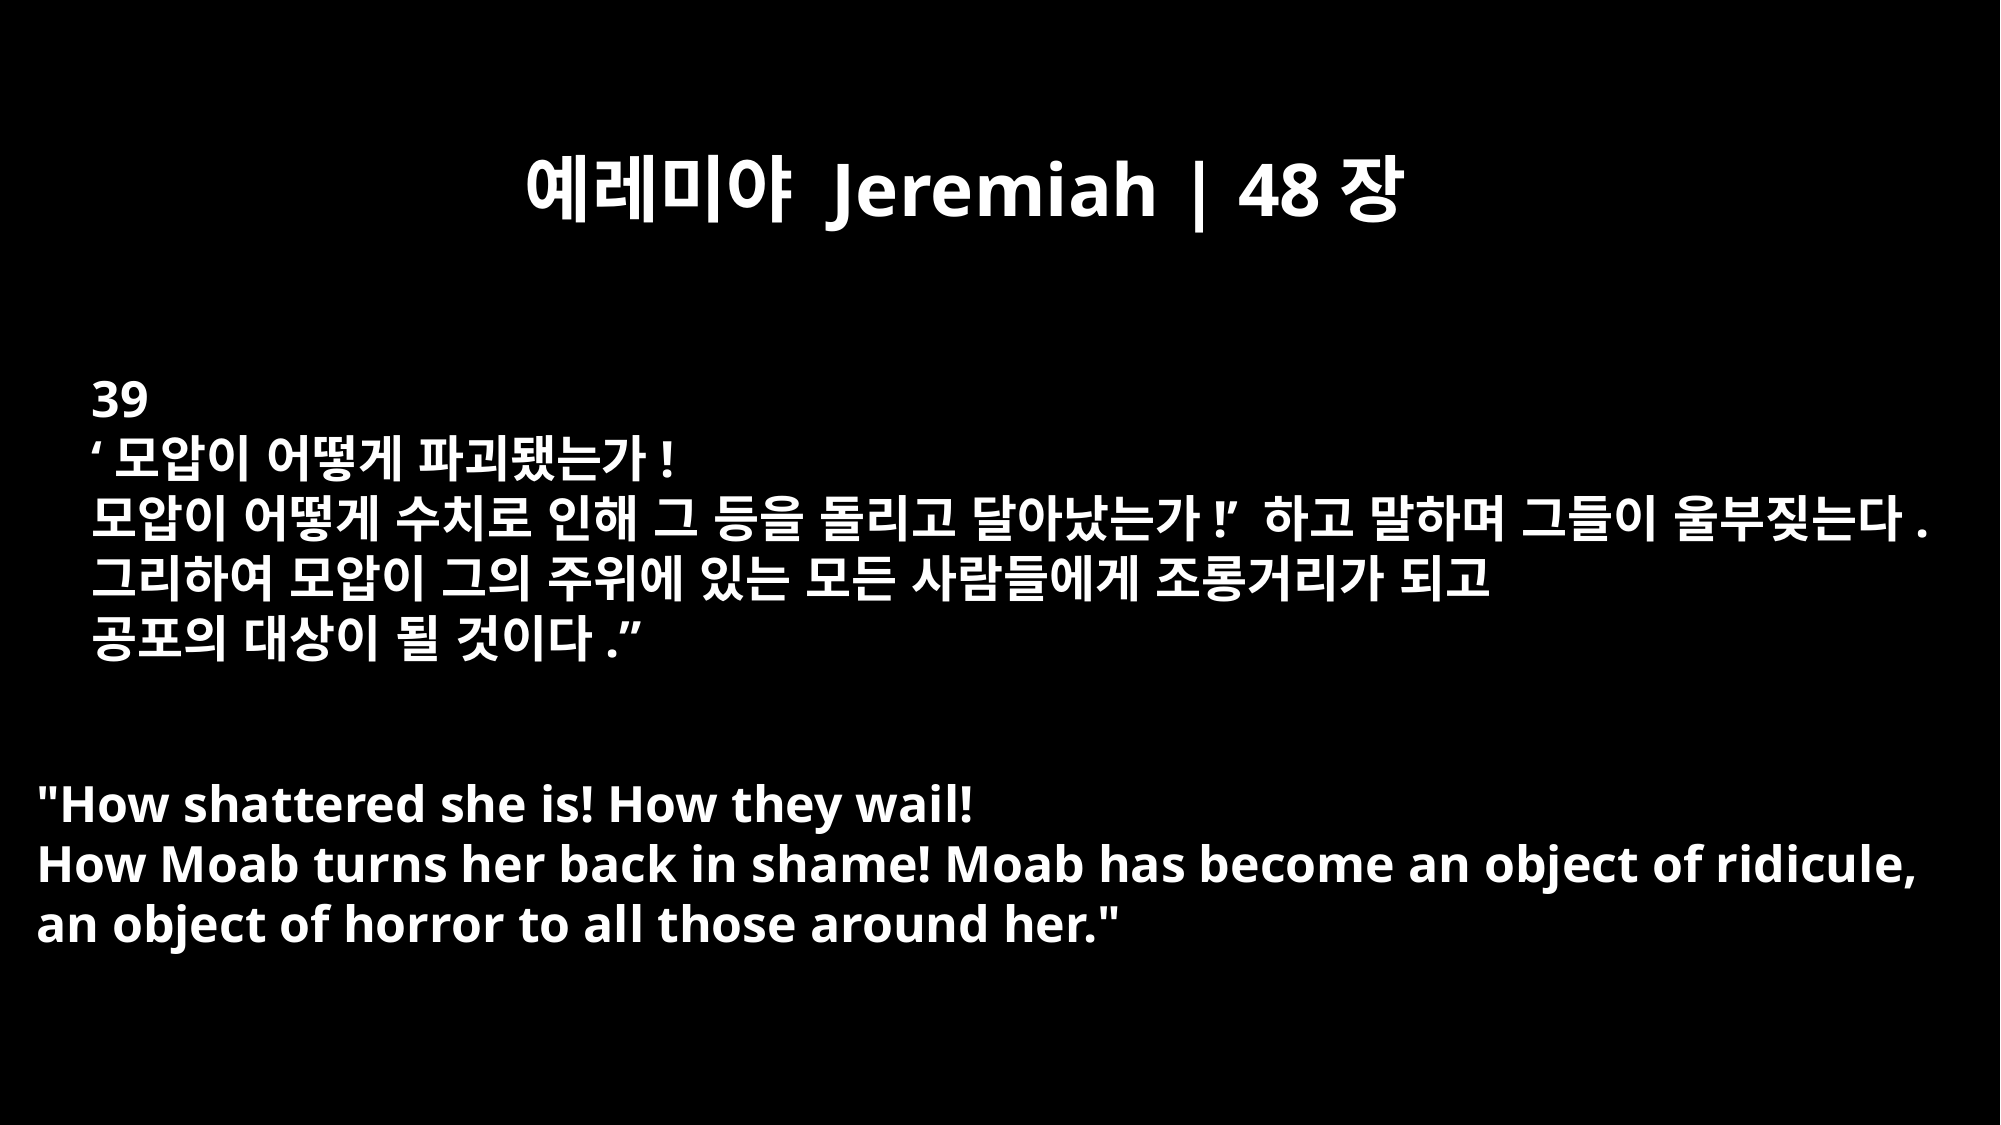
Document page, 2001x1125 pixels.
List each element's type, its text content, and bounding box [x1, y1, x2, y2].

text_box "How shattered she is! How they wail! How Moab turns her back in shame! Moab has become an object of ridicule, an object of horror to all those around her." [21, 764, 1934, 960]
text_box 예레미야 Jeremiah | 48장 [510, 136, 1422, 239]
text_box 39 ‘모압이 어떻게 파괴됐는가! 모압이 어떻게 수치로 인해 그 등을 돌리고 달아났는가!’ 하고 말하며 그들이 울부짖는다. 그리하여 모압이 그의 주위에 있는 모든 사람들에게 조롱거리가 되고 공포의 대상이 될 것이다.” [76, 359, 1945, 675]
